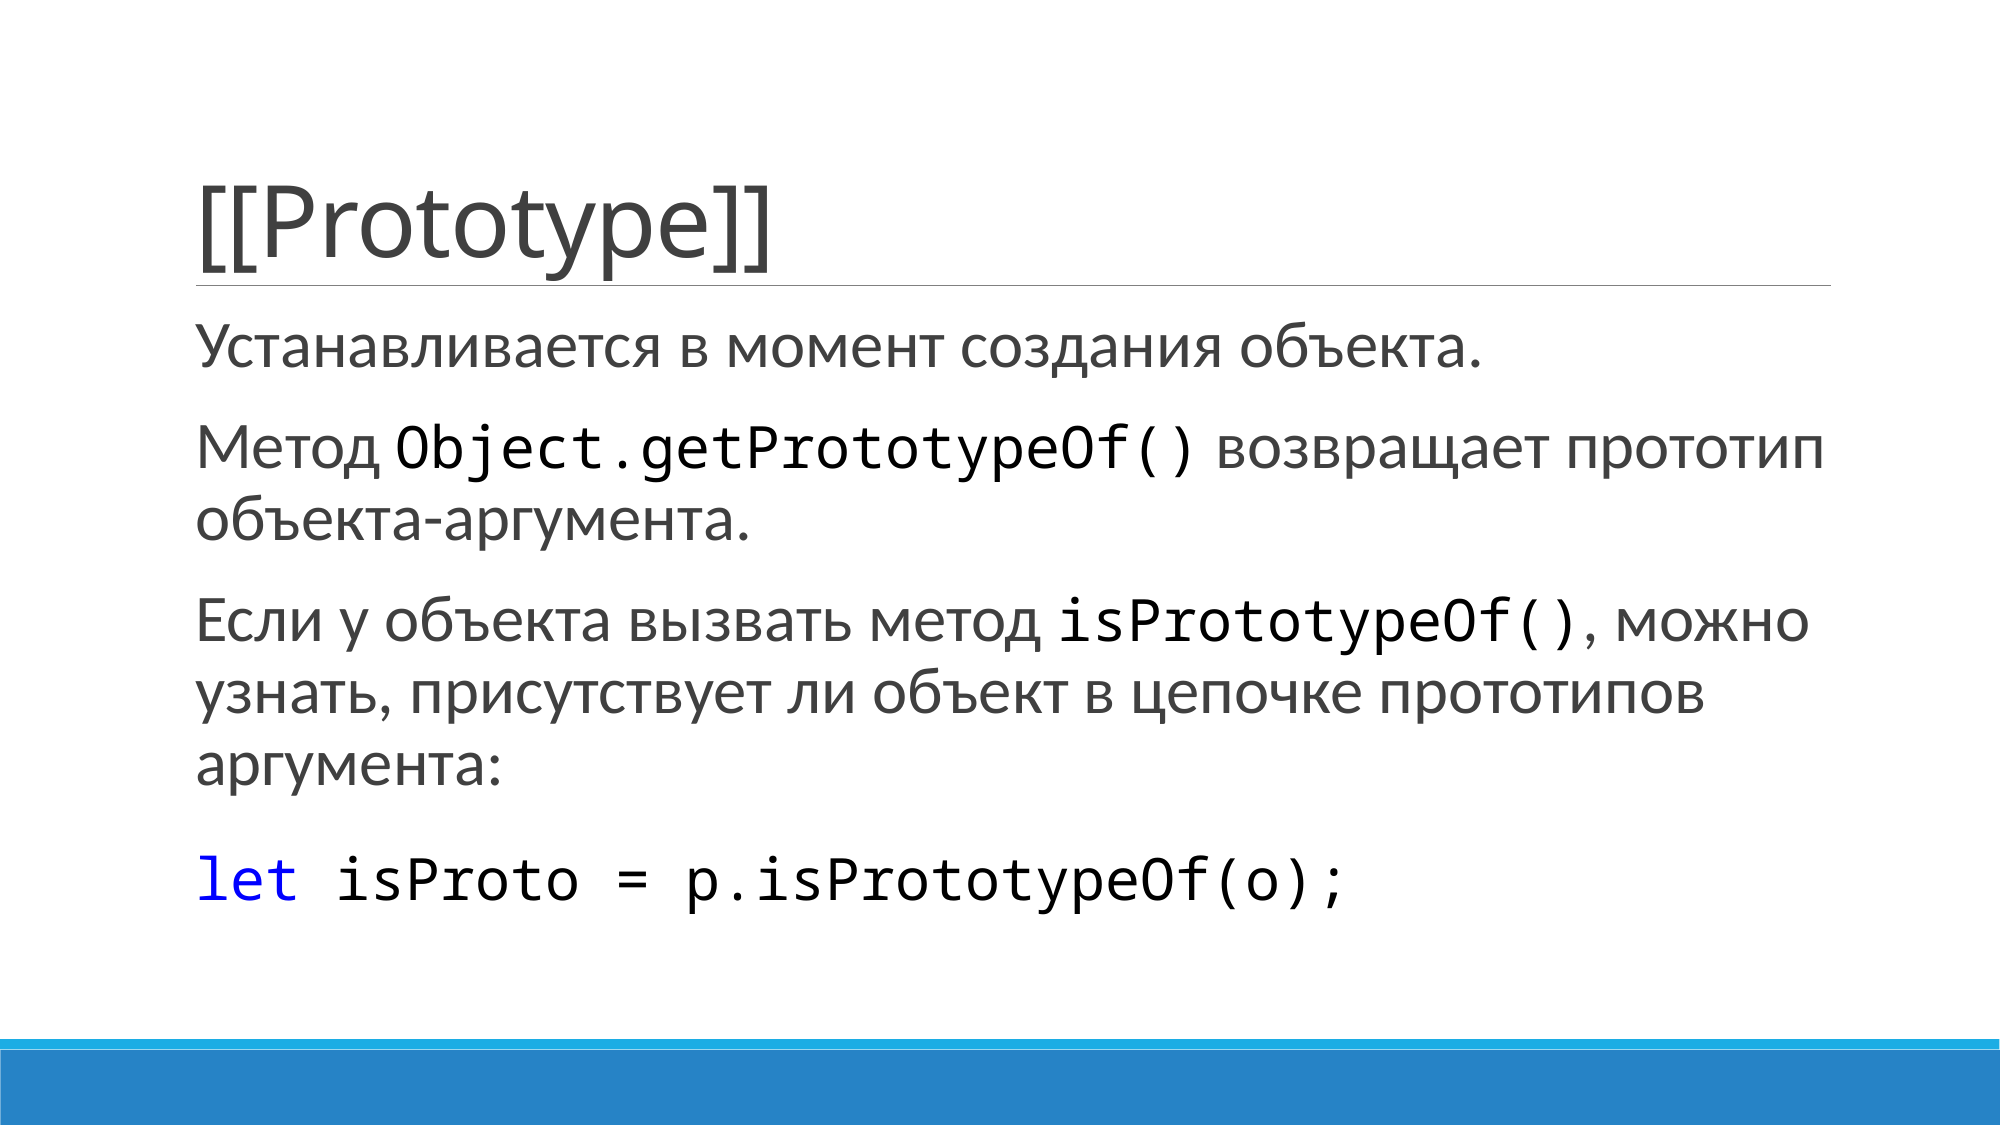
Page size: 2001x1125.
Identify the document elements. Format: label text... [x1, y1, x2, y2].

list Устанавливается в момент создания объекта. Метод Object.getPrototypeOf() возвращает прототип объекта-аргумента. Если у объекта вызвать метод isPrototypeOf(), можно узнать, присутствует ли объект в цепочке прототипов аргумента: let isProto = p.isPrototypeOf(o); [180, 302, 1830, 963]
title [[Prototype]] [180, 47, 1830, 285]
